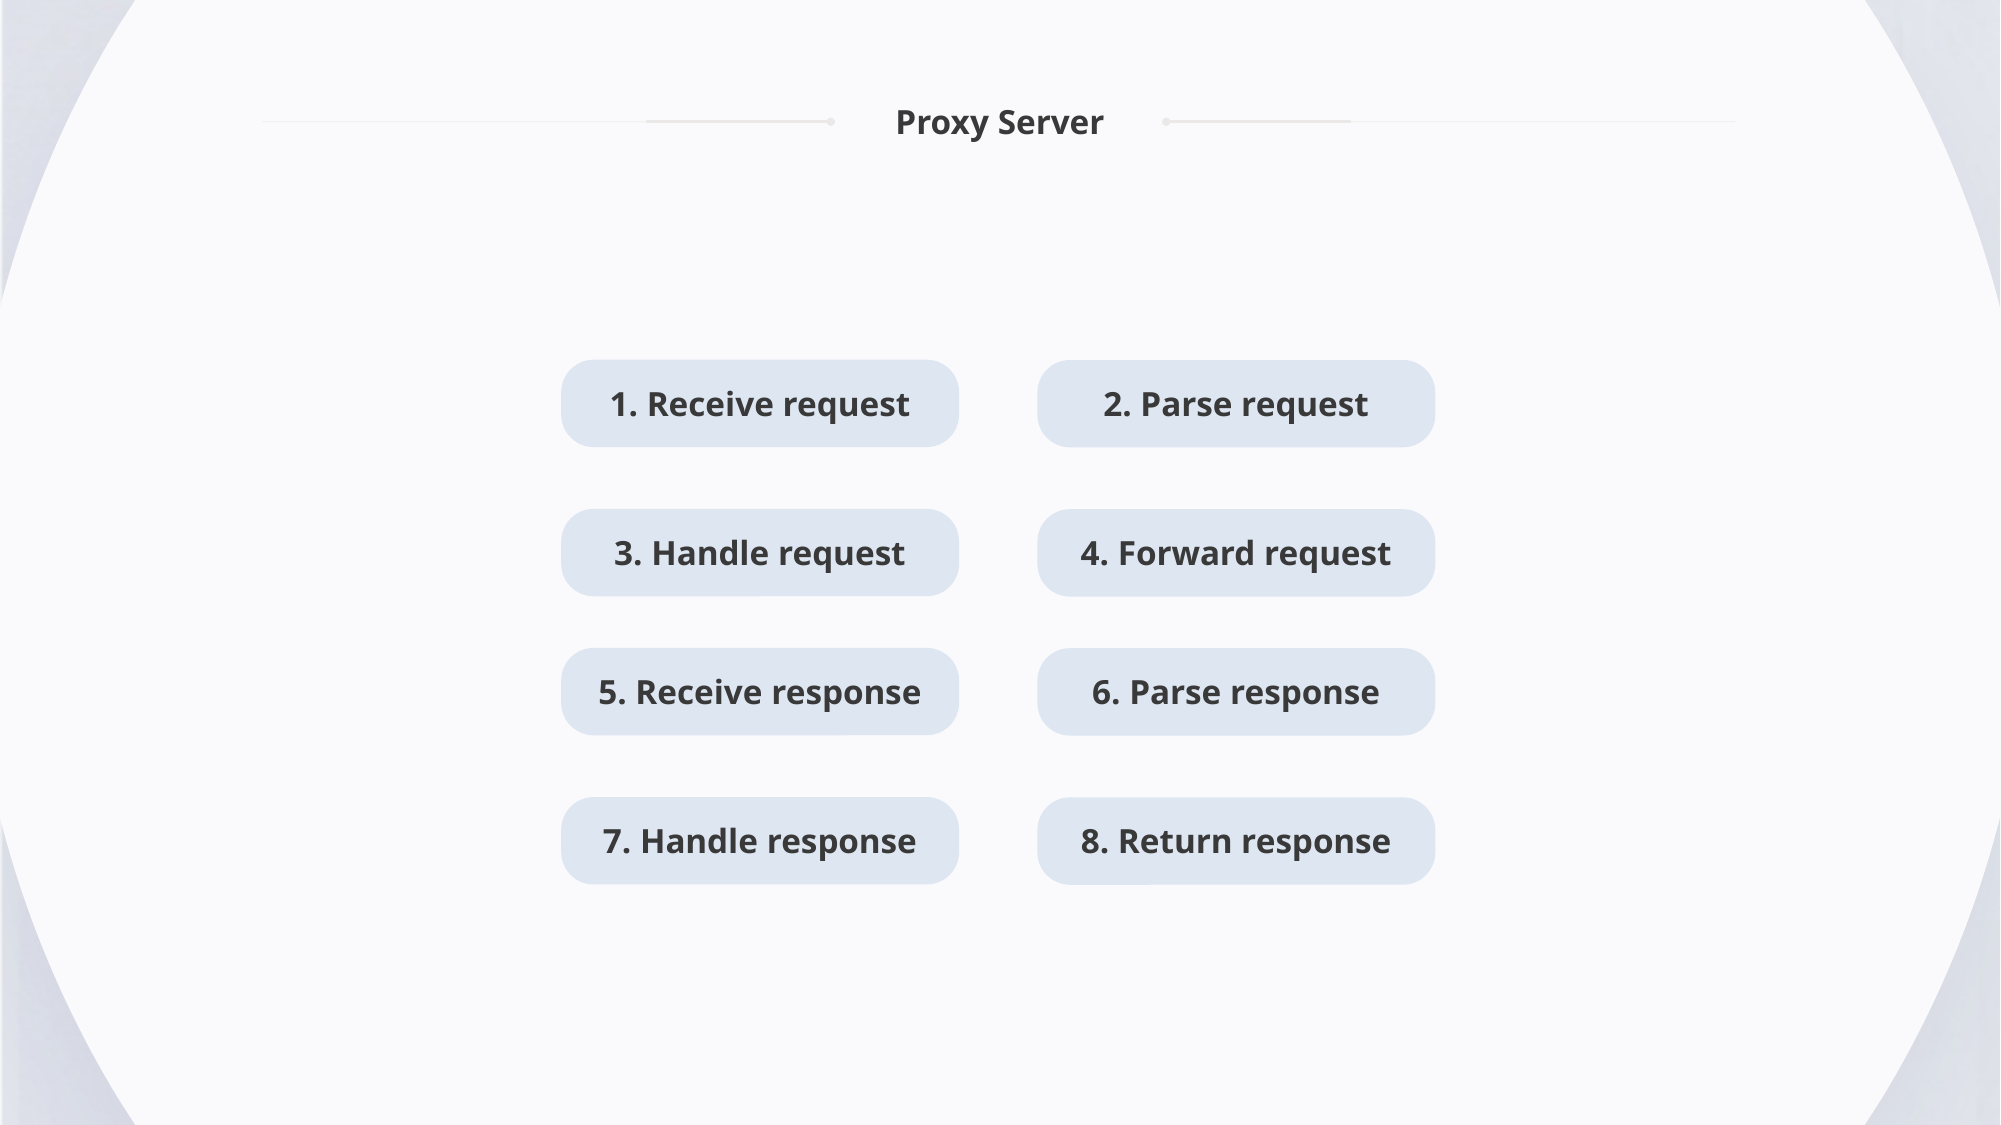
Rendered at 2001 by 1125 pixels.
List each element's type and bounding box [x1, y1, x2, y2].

text_box [561, 647, 960, 736]
picture [3, 0, 134, 292]
text_box [1037, 797, 1436, 885]
picture [1866, 822, 2000, 1125]
text_box [561, 797, 960, 885]
text_box [1037, 509, 1436, 597]
picture [1866, 0, 2000, 303]
text_box [1037, 359, 1436, 448]
text_box [262, 45, 1735, 150]
text_box [1037, 648, 1436, 736]
text_box [561, 508, 960, 597]
text_box [561, 359, 960, 448]
picture [3, 833, 134, 1125]
